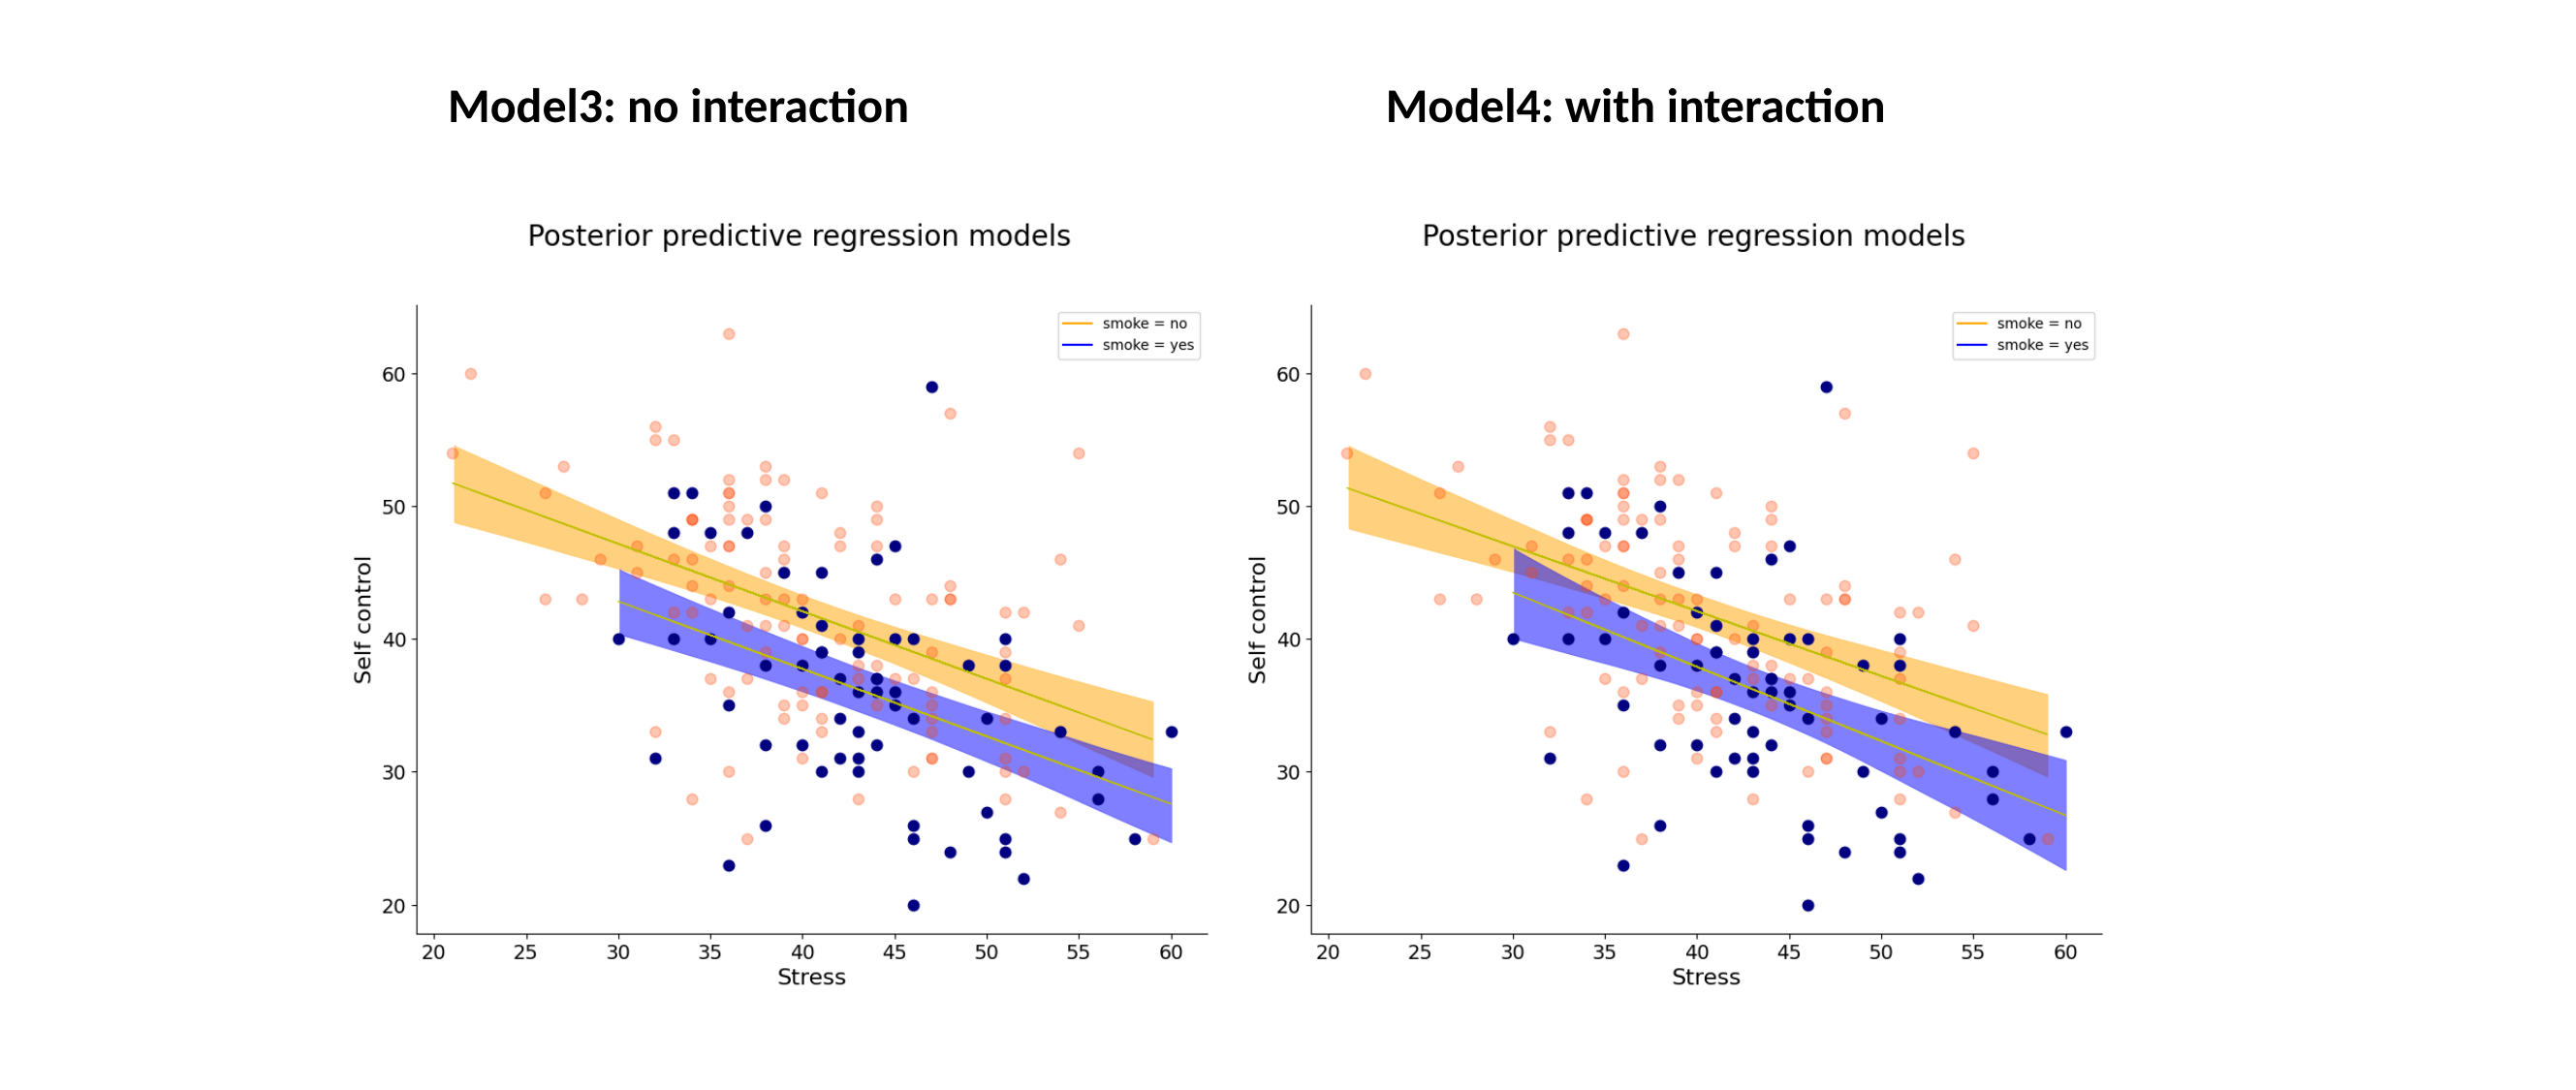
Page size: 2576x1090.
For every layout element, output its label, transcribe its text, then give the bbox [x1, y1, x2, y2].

text_box Model3: no interaction [433, 67, 964, 140]
picture [1240, 213, 2112, 999]
picture [345, 213, 1217, 999]
text_box Model4: with interaction [1370, 67, 1902, 140]
